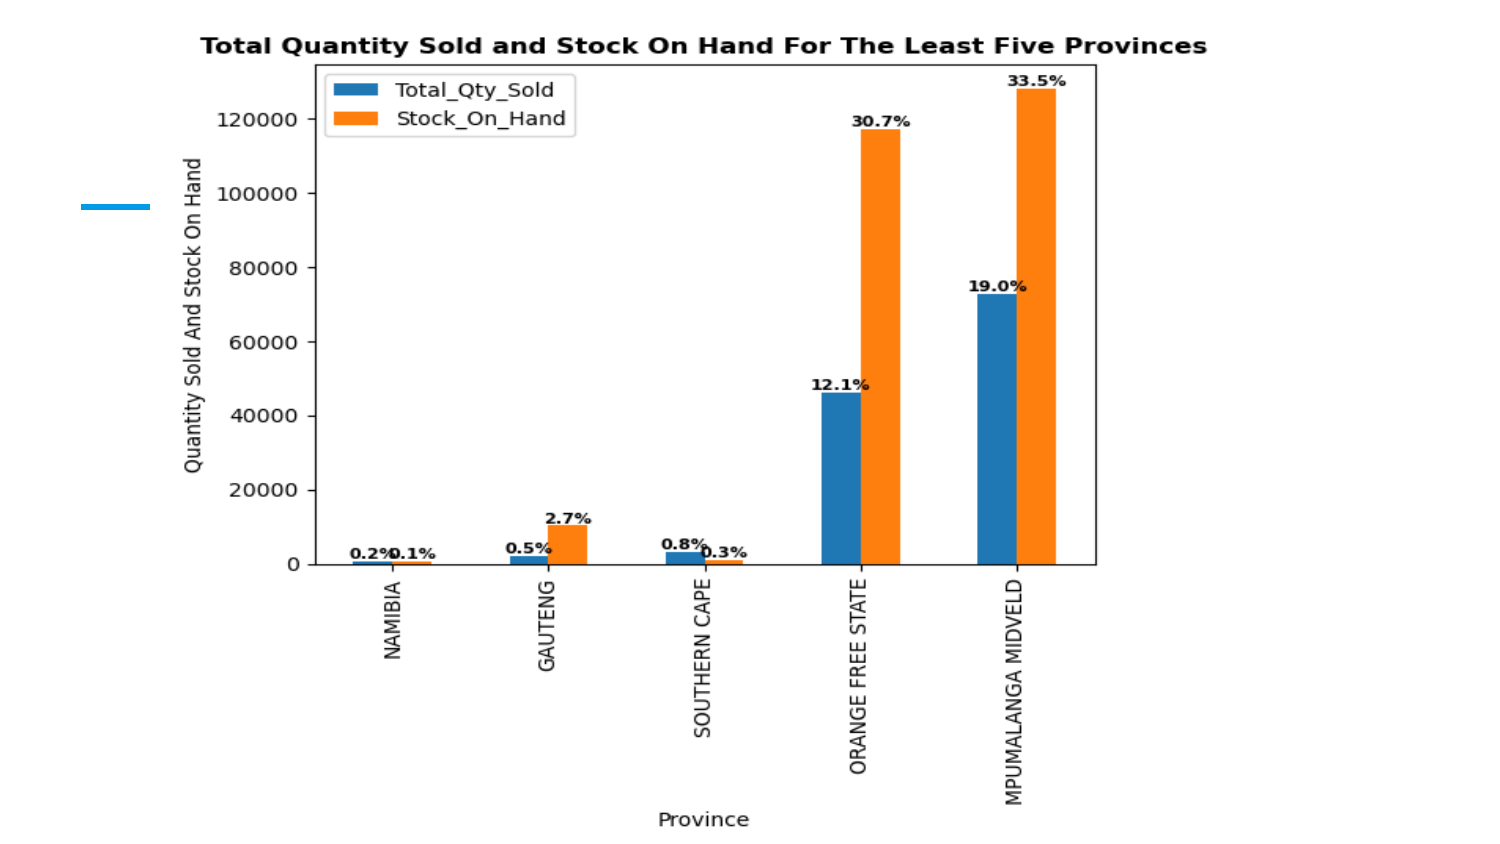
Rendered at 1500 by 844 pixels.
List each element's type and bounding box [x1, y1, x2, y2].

picture [168, 24, 1223, 844]
